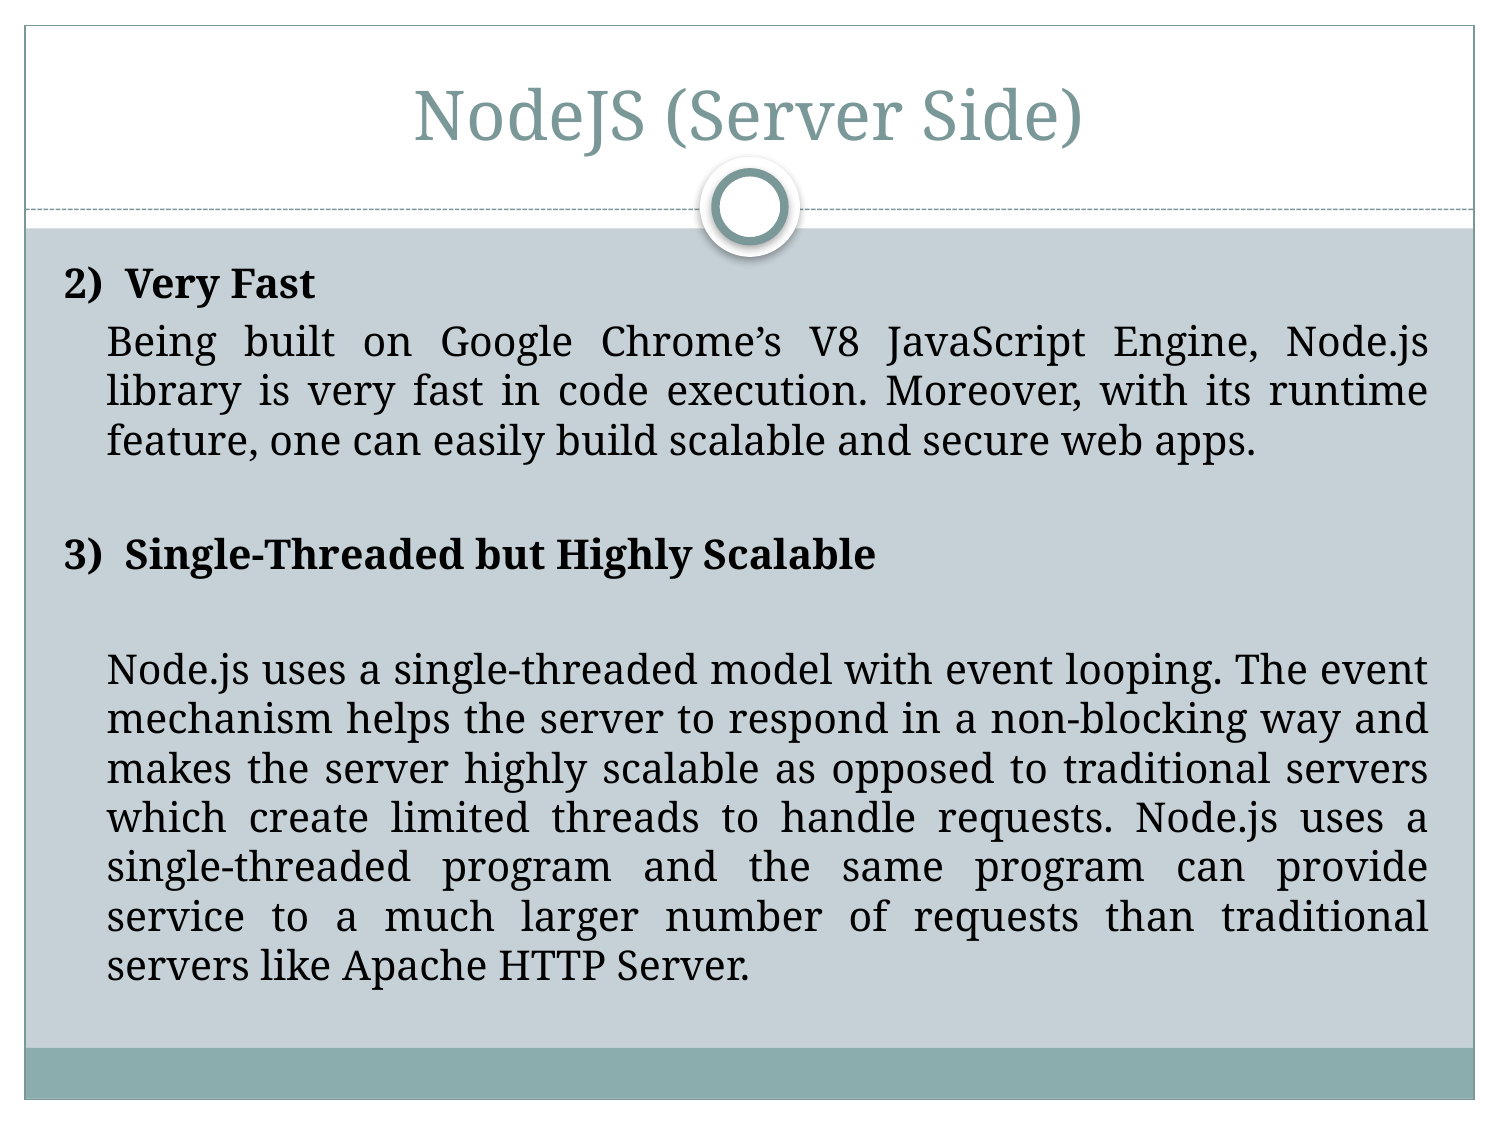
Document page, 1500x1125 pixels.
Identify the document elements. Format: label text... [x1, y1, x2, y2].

title NodeJS (Server Side) [49, 37, 1450, 162]
list 2) Very Fast Being built on Google Chrome’s V8 JavaScript Engine, Node.js library is very fast in code execution. Moreover, with its runtime feature, one can easily build scalable and secure web apps. 3) Single-Threaded but Highly Scalable Node.js uses a single-threaded model with event looping. The event mechanism helps the server to respond in a non-blocking way and makes the server highly scalable as opposed to traditional servers which create limited threads to handle requests. Node.js uses a single-threaded program and the same program can provide service to a much larger number of requests than traditional servers like Apache HTTP Server. [49, 250, 1445, 1001]
